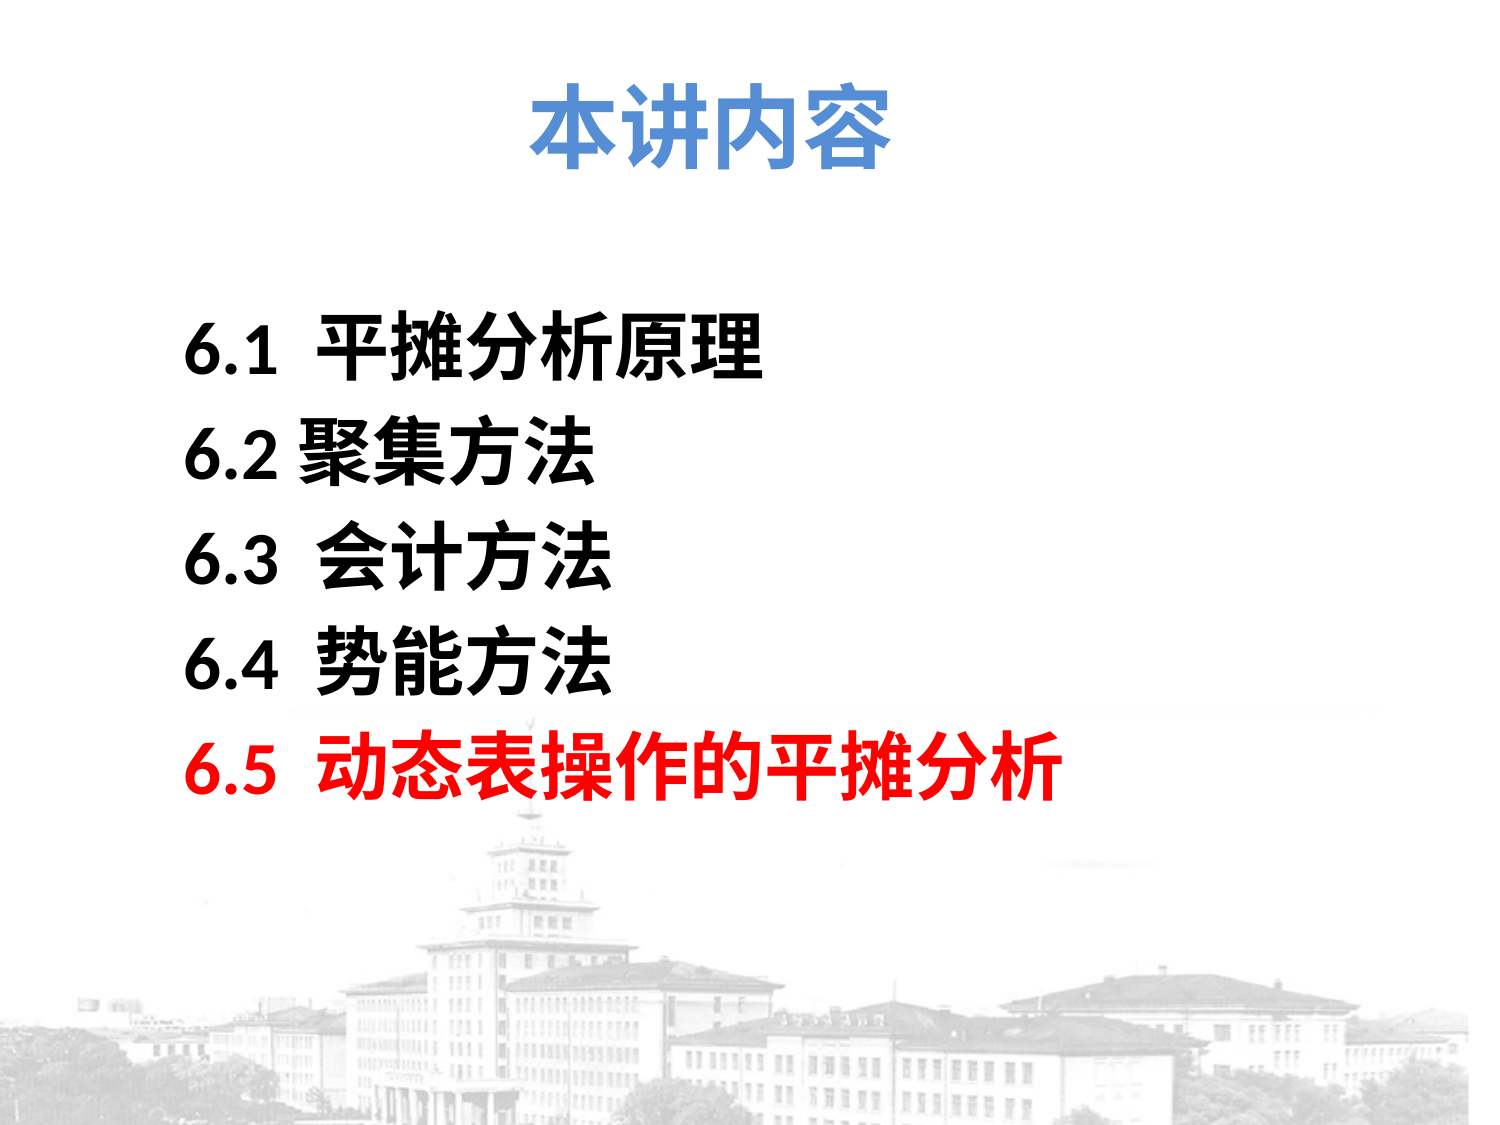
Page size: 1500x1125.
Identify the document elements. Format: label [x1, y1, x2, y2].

text_box [0, 0, 1500, 1125]
